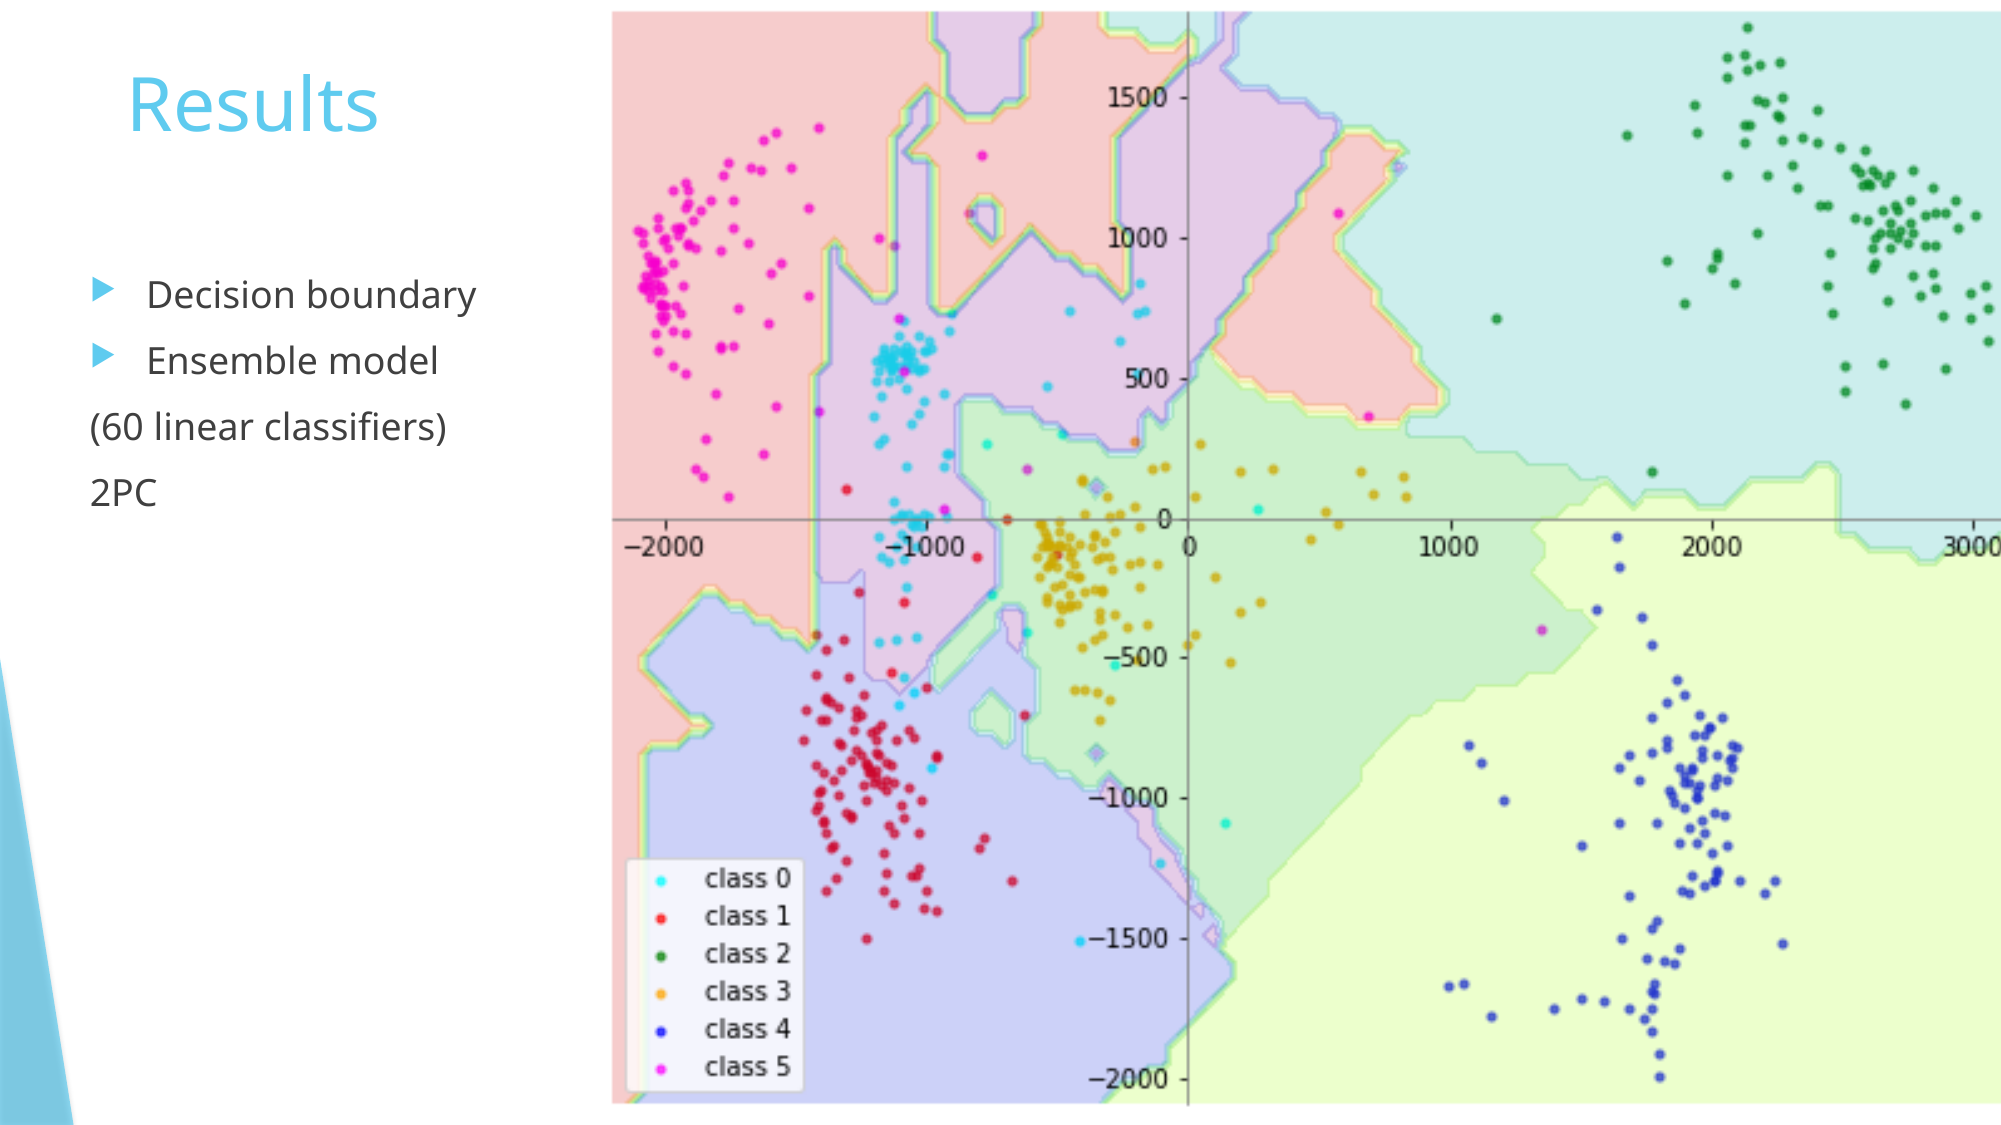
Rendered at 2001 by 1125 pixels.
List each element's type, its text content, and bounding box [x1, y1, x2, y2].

picture [592, 0, 2001, 1125]
title Results [111, 49, 587, 263]
list Decision boundary Ensemble model (60 linear classifiers) 2PC [74, 263, 587, 978]
